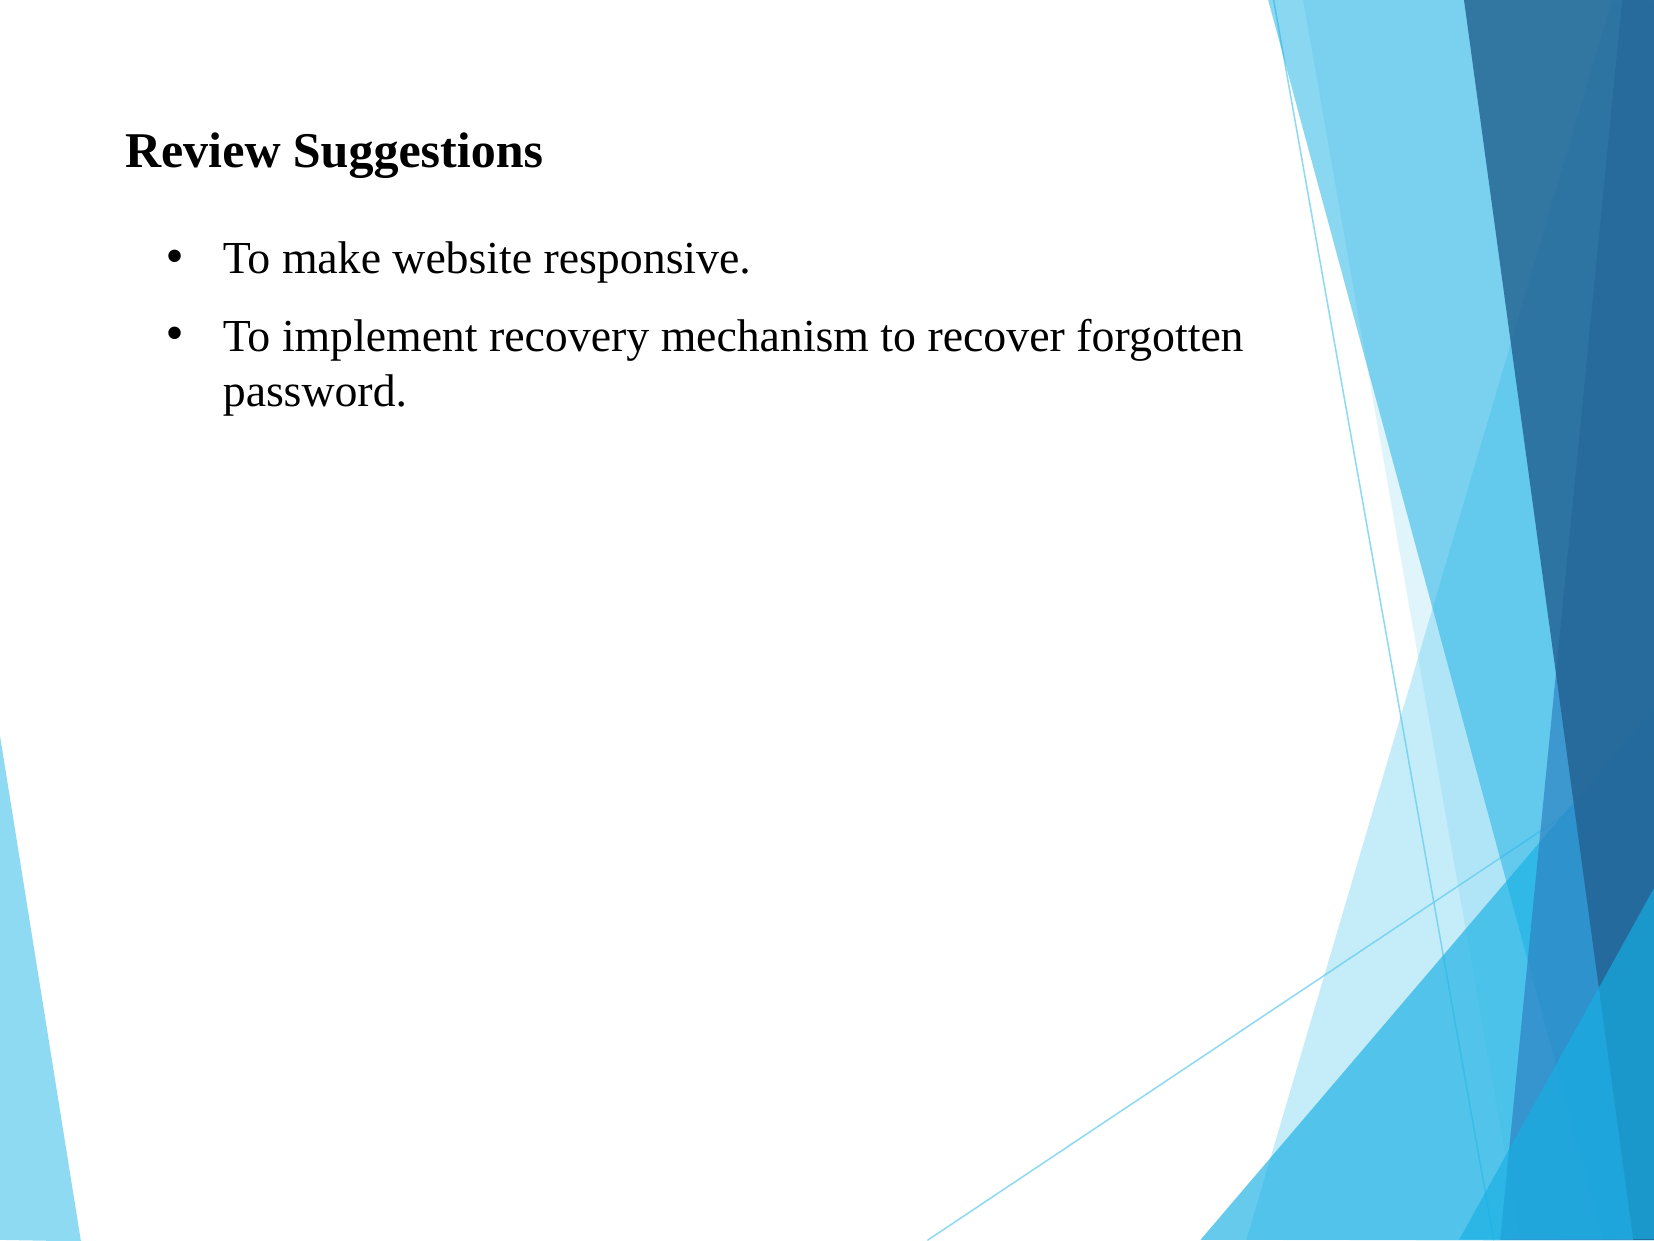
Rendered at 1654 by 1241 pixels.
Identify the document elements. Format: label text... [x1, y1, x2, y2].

list To make website responsive. To implement recovery mechanism to recover forgotten password. [151, 220, 1352, 1093]
title Review Suggestions [110, 110, 1258, 220]
